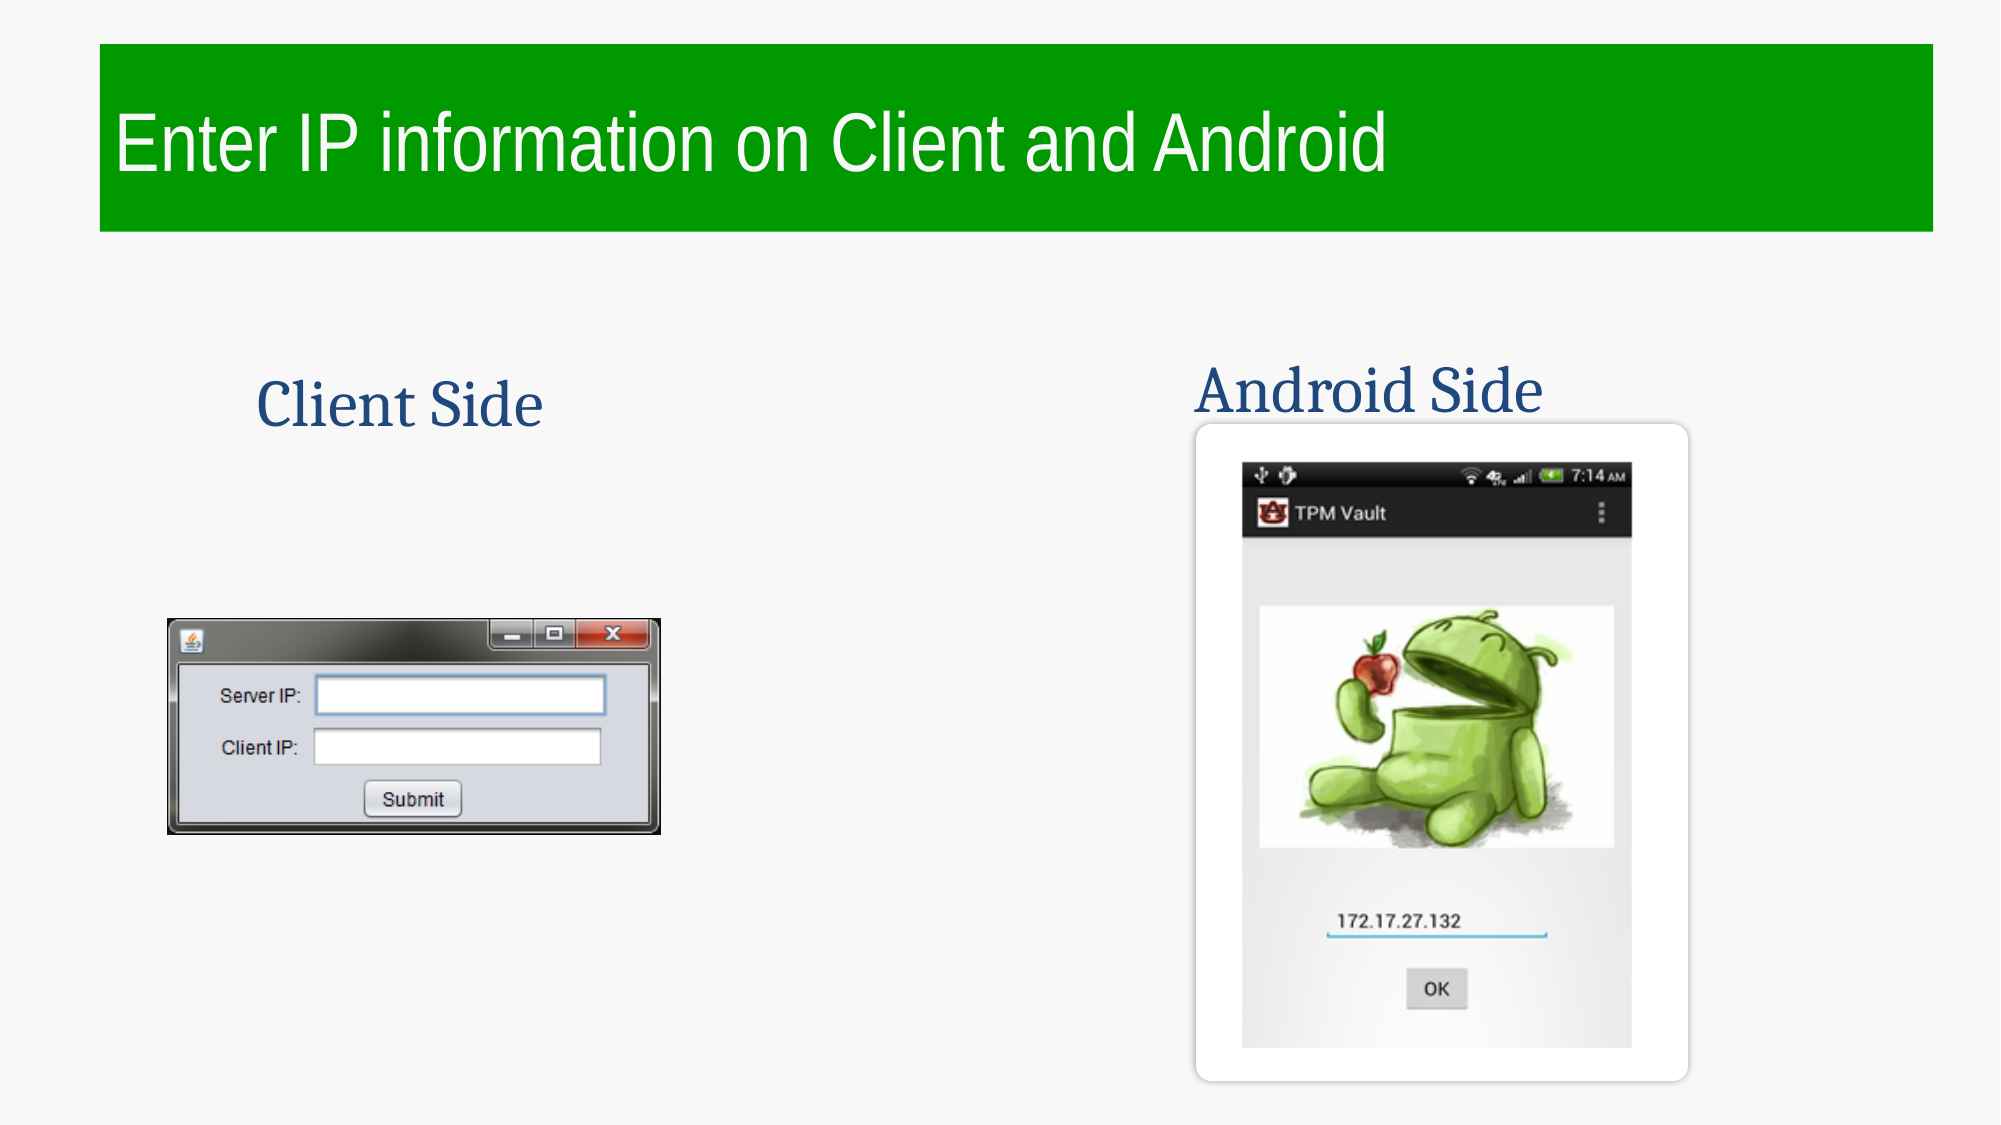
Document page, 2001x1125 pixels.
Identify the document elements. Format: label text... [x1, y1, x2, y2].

picture [166, 618, 662, 835]
title Enter IP information on Client and Android [99, 44, 1934, 232]
text_box Android Side [1179, 338, 1705, 433]
text_box Client Side [242, 352, 586, 447]
picture [1226, 455, 1658, 1050]
